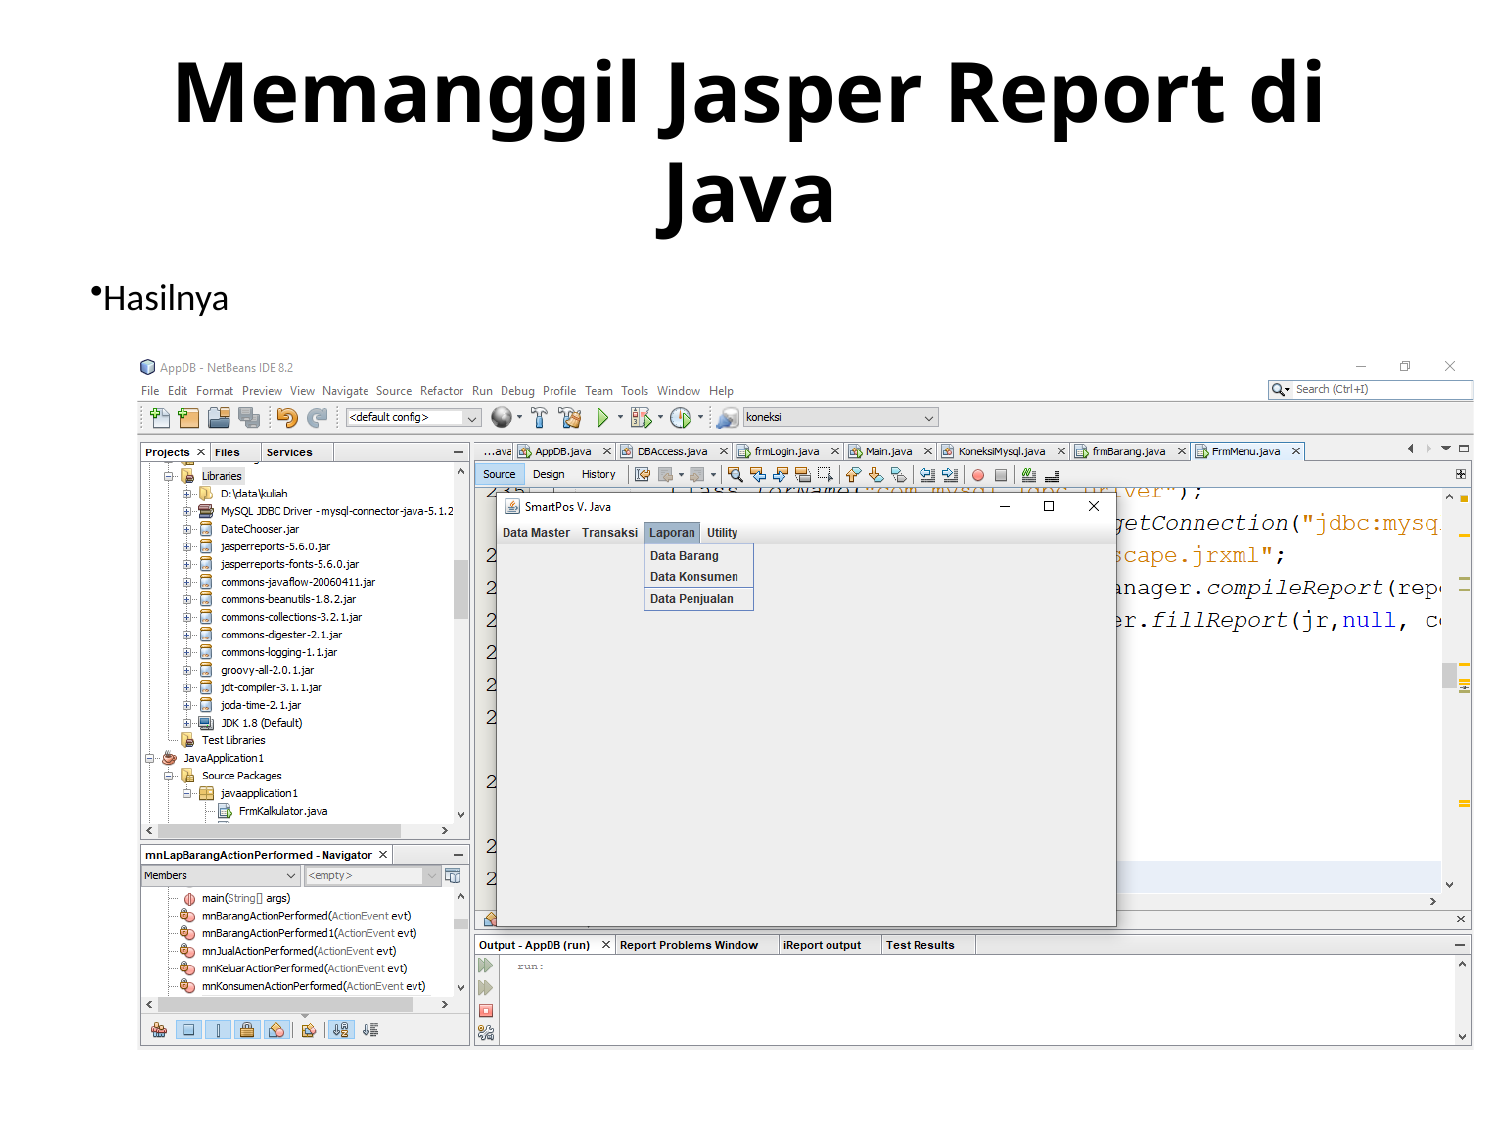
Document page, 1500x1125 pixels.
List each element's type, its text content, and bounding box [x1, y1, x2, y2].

picture [137, 356, 1474, 1051]
list Hasilnya [74, 262, 1426, 1006]
title Memanggil Jasper Report di Java [74, 44, 1426, 233]
